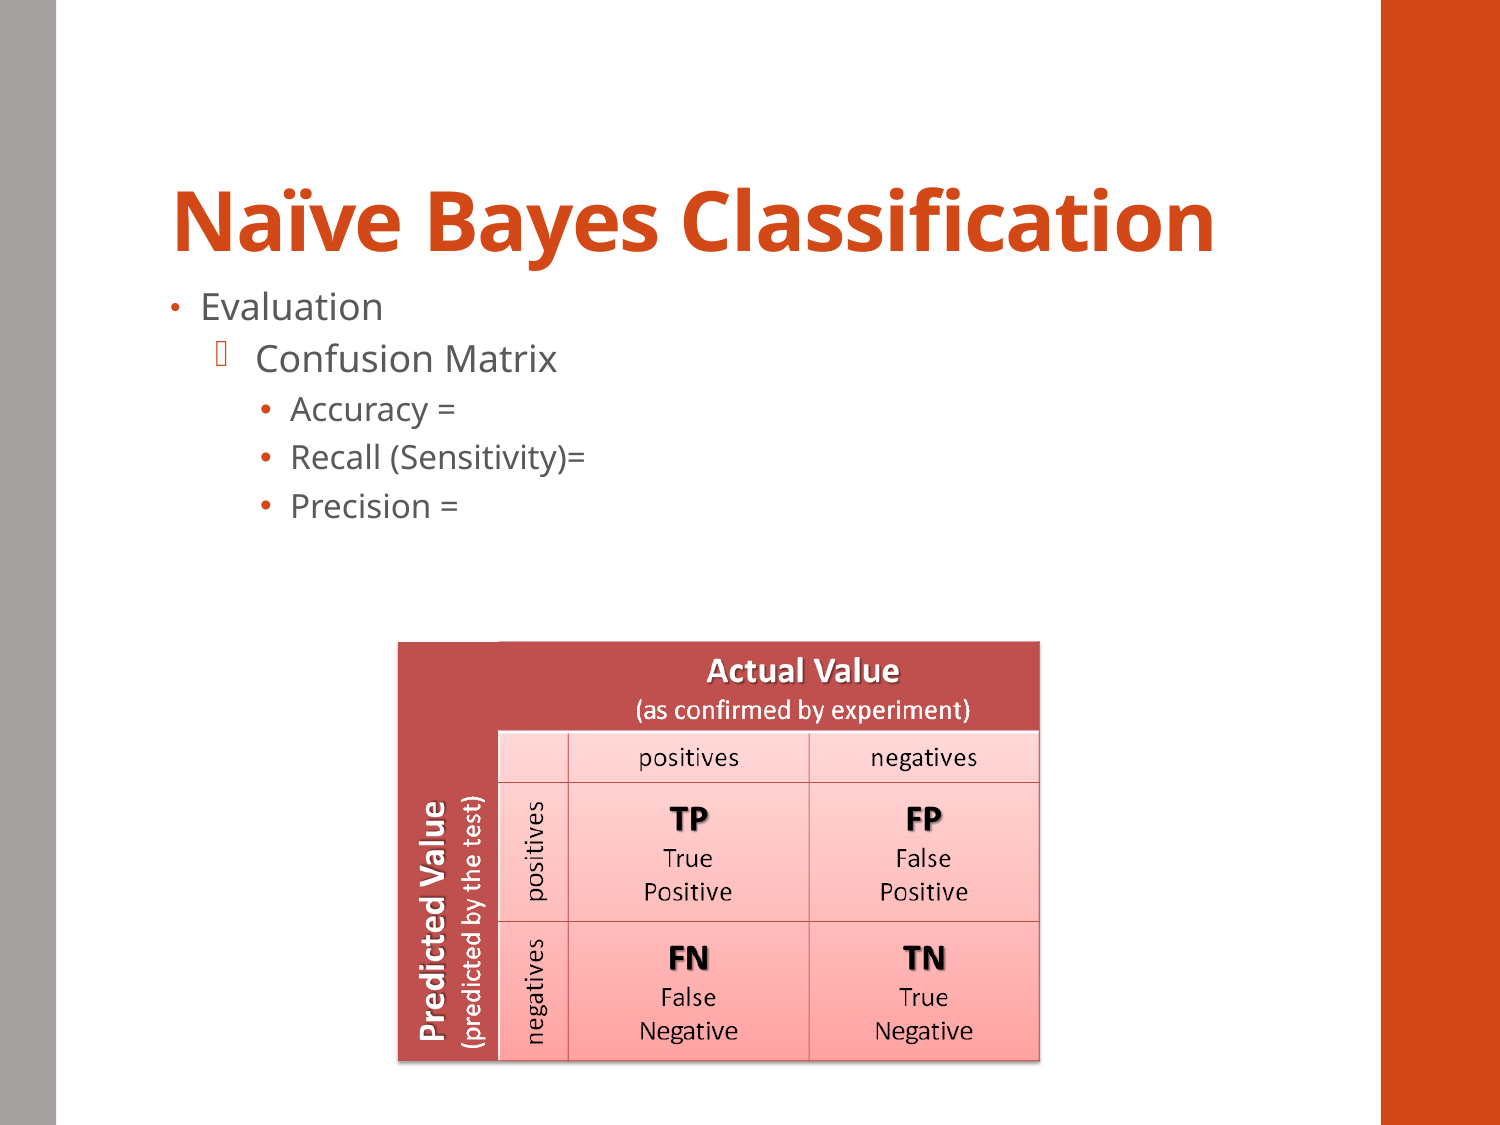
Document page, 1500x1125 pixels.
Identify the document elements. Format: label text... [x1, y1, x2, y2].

picture [392, 635, 1045, 1067]
title Naïve Bayes Classification [155, 60, 1348, 278]
